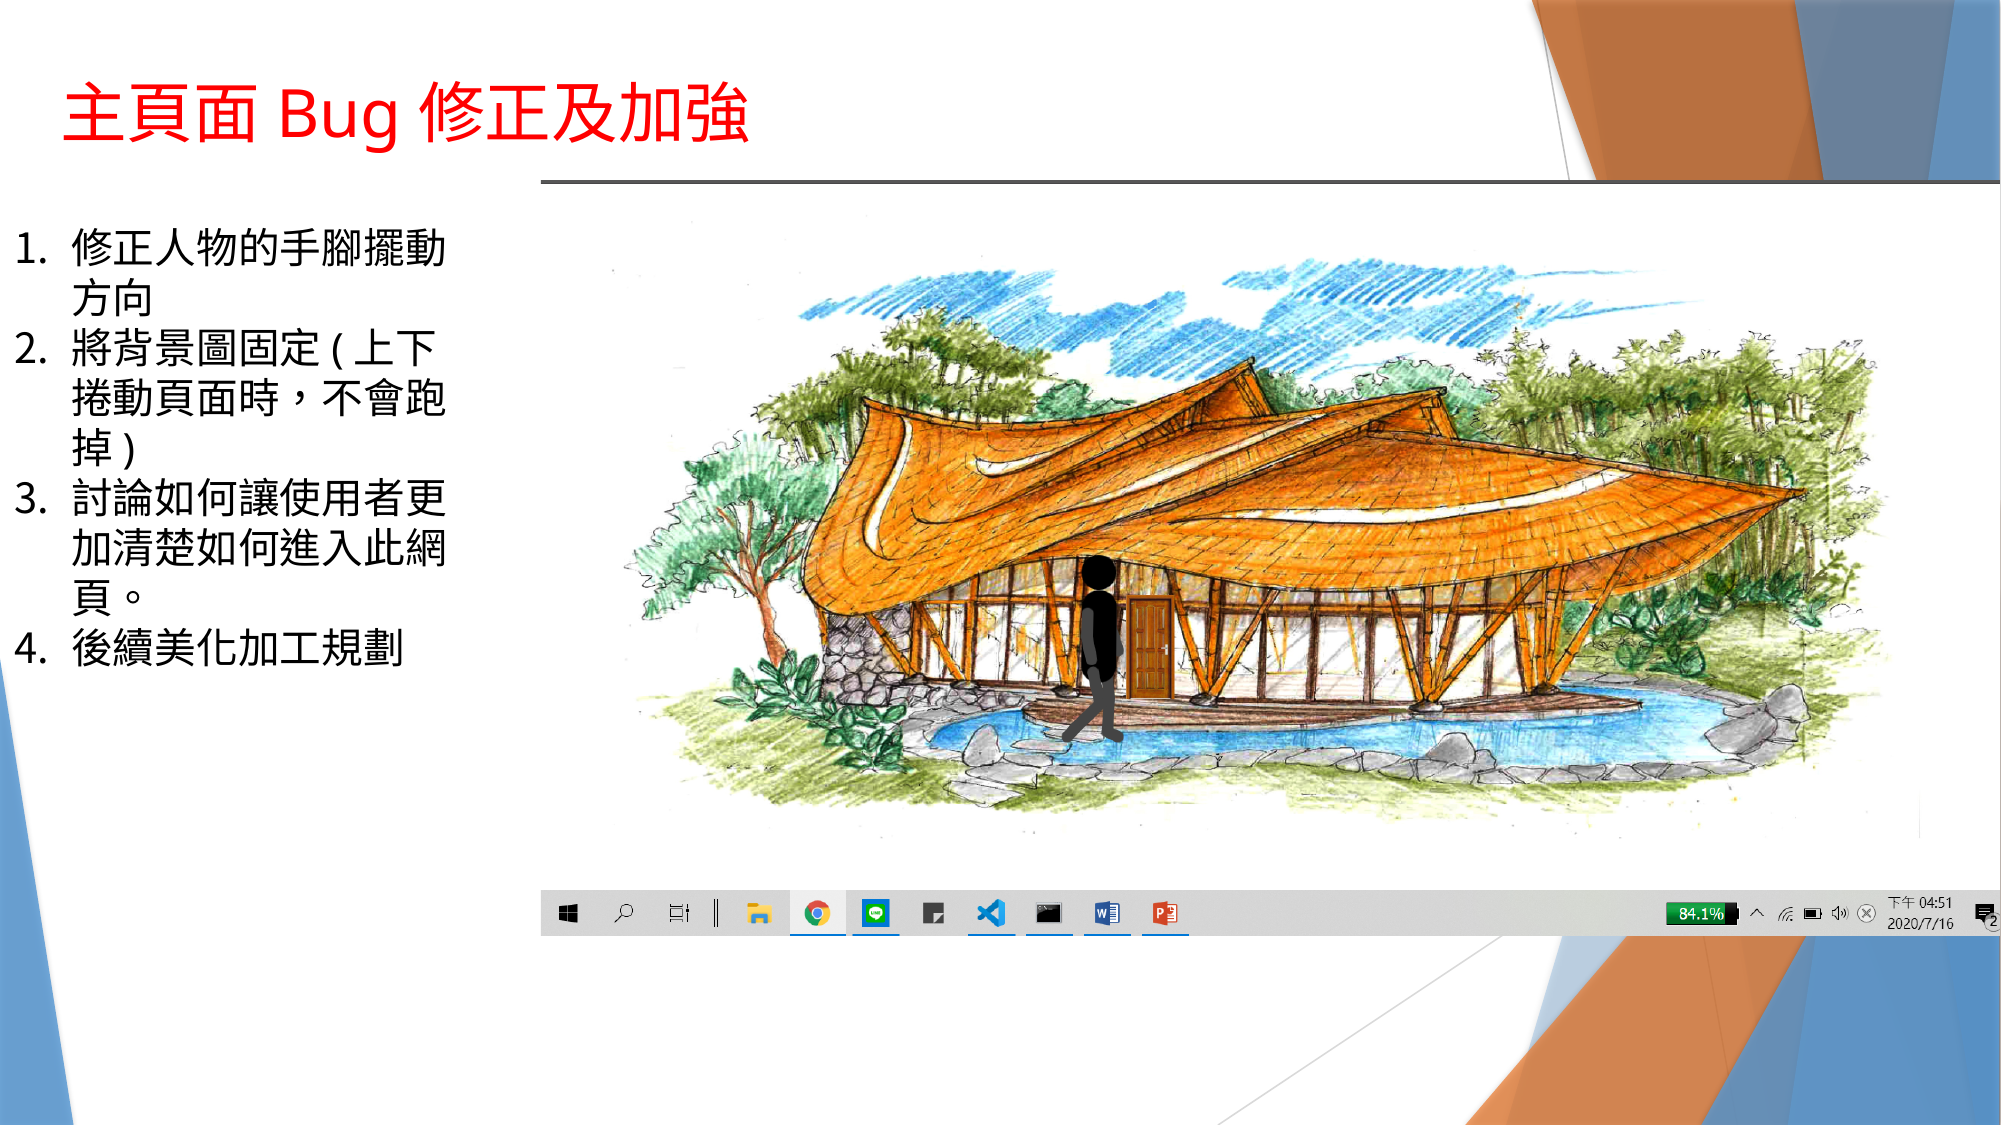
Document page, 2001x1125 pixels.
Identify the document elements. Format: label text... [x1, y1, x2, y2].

text_box 修正人物的手腳擺動方向 將背景圖固定(上下捲動頁面時，不會跑掉) 討論如何讓使用者更加清楚如何進入此網頁。 後續美化加工規劃 [0, 214, 485, 730]
picture [540, 179, 2000, 937]
text_box 主頁面Bug修正及加強 [45, 63, 808, 219]
